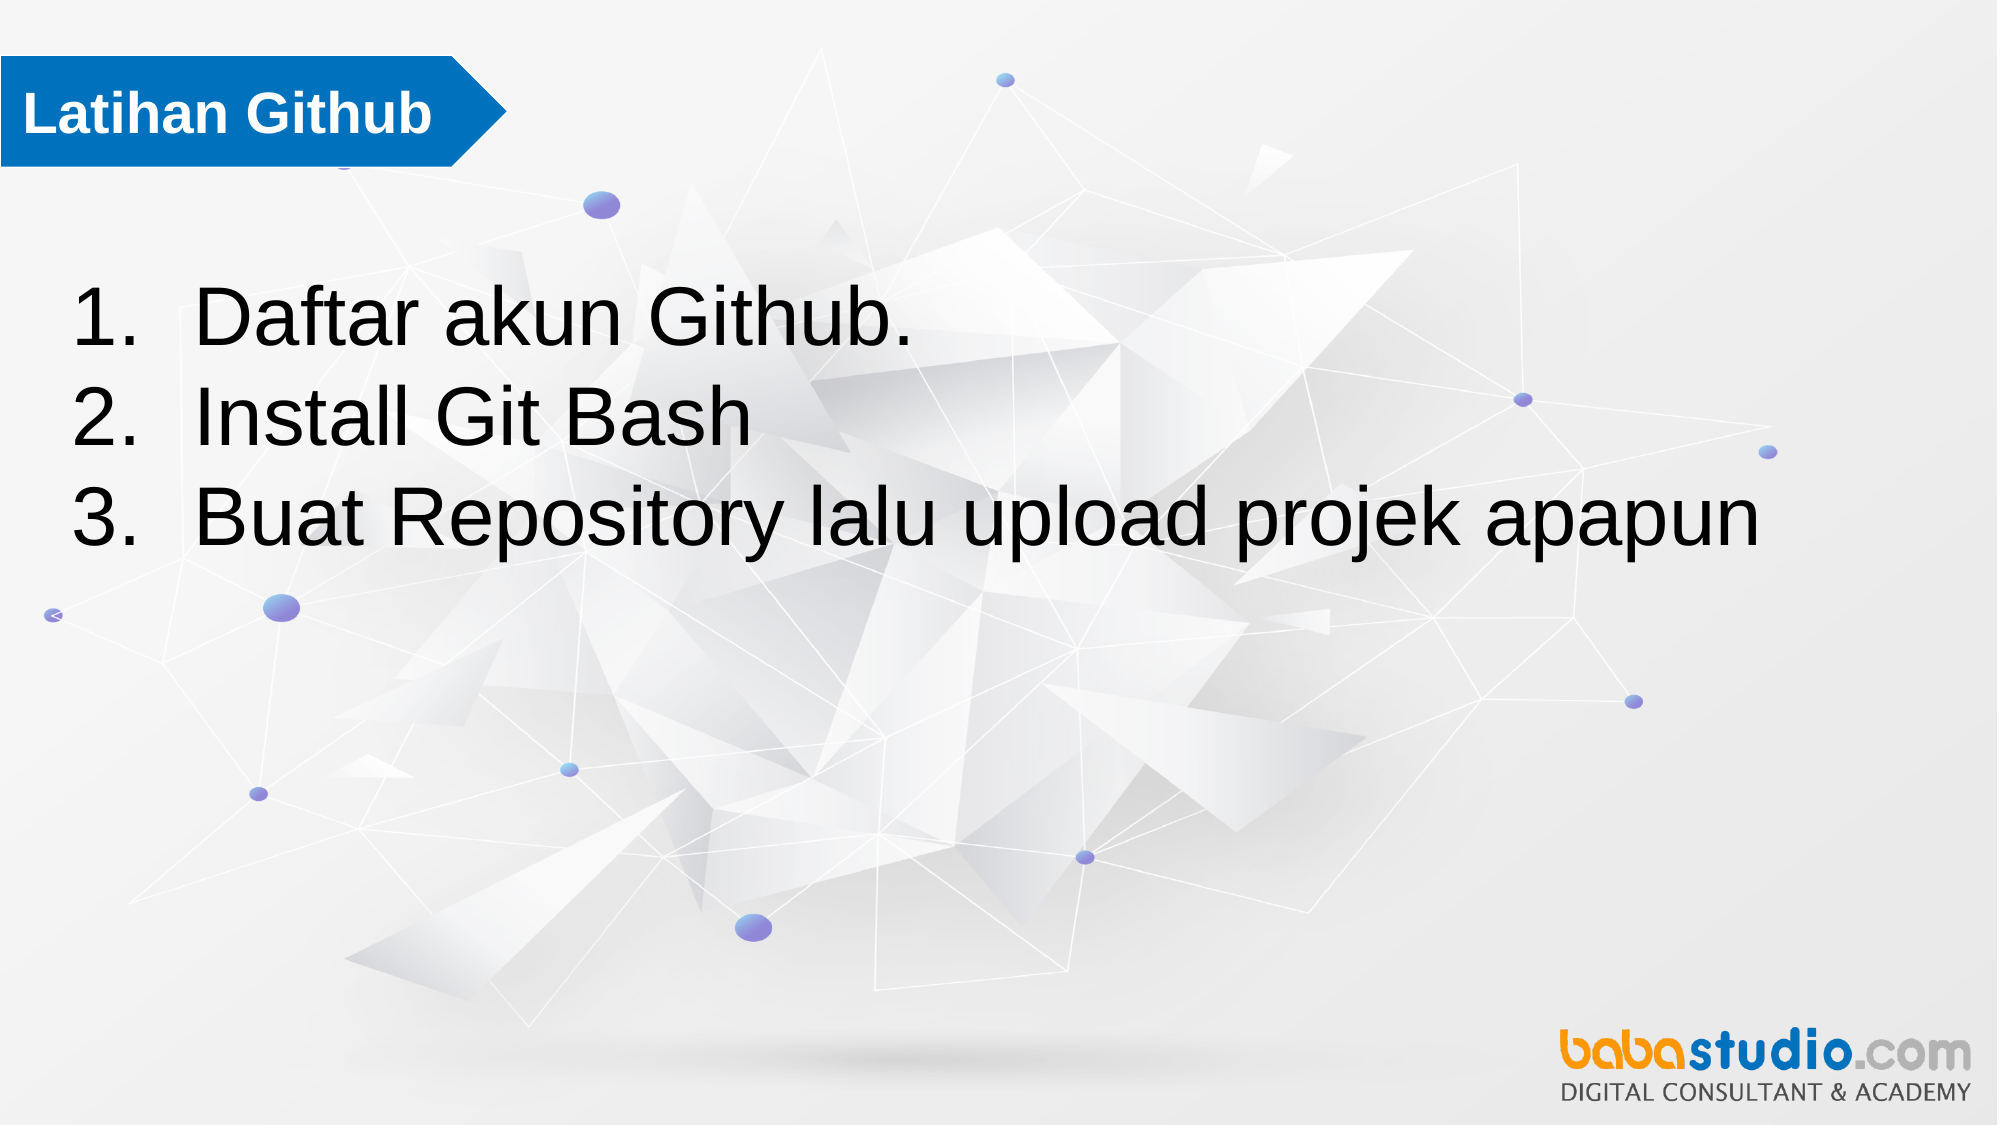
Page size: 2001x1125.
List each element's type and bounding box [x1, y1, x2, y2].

picture [0, 0, 2000, 1125]
text_box [0, 54, 553, 168]
